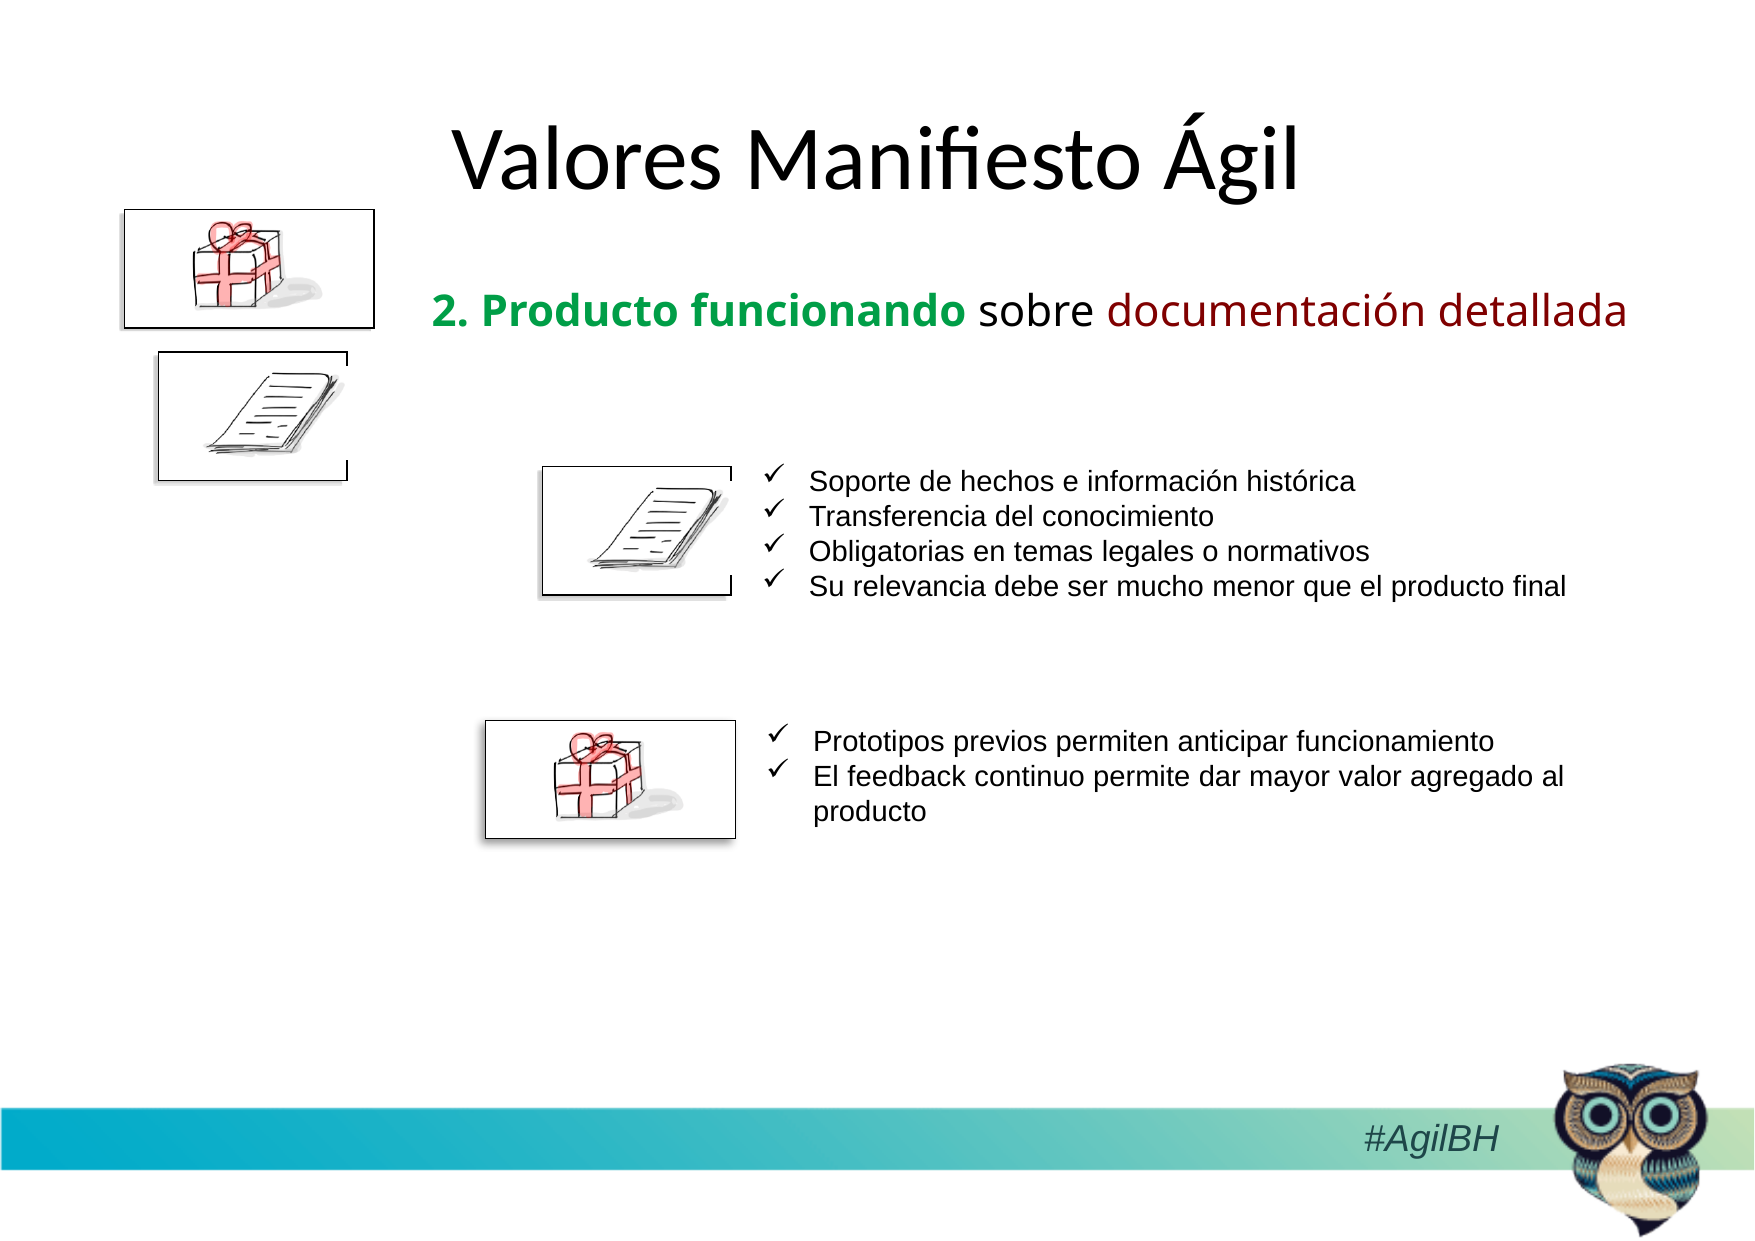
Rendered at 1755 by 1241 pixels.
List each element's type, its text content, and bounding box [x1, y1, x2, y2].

picture [0, 461, 1755, 1241]
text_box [158, 351, 348, 481]
text_box Prototipos previos permiten anticipar funcionamiento El feedback continuo permite dar mayor valor agregado al producto [751, 714, 1586, 835]
list 2. Producto funcionando sobre documentación detallada [416, 274, 1646, 329]
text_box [485, 720, 736, 840]
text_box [542, 466, 732, 596]
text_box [124, 209, 375, 329]
title Valores Manifiesto Ágil [87, 49, 1667, 257]
text_box Soporte de hechos e información histórica Transferencia del conocimiento Obligatorias en temas legales o normativos Su relevancia debe ser mucho menor que el producto final [747, 454, 1586, 610]
